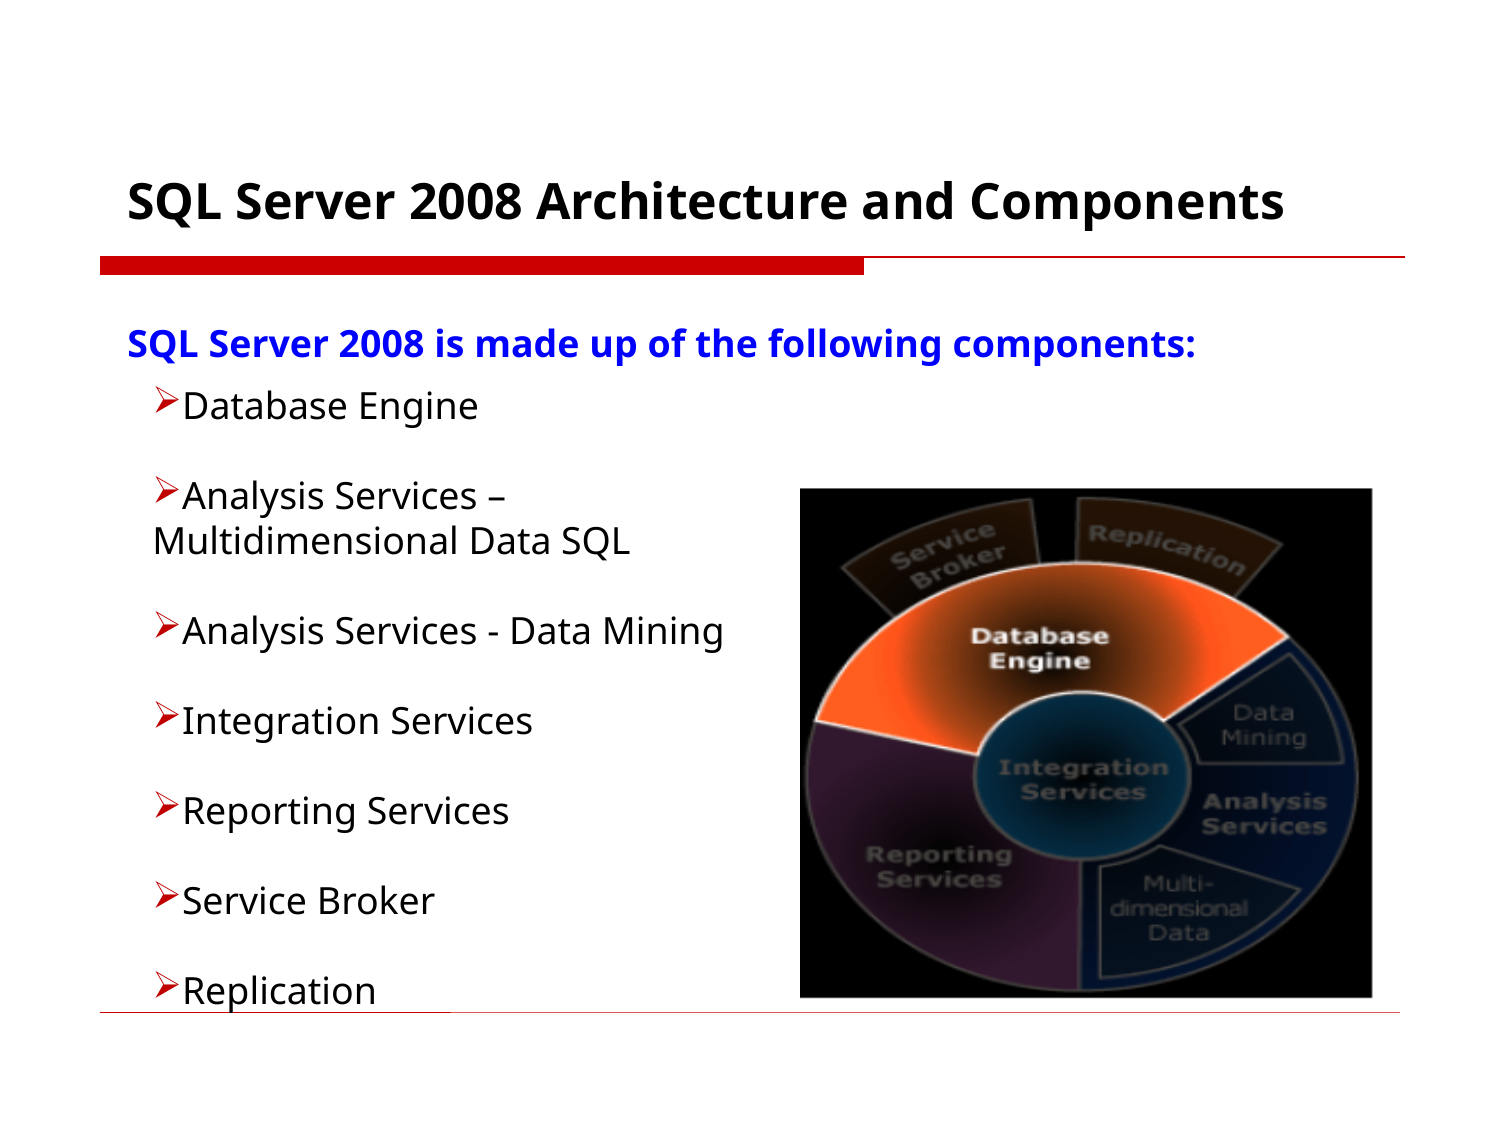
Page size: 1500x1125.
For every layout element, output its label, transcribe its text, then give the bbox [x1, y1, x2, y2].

text_box SQL Server 2008 Architecture and Components [112, 149, 1338, 250]
text_box SQL Server 2008 is made up of the following components: [112, 312, 1413, 598]
text_box Database Engine Analysis Services – Multidimensional Data SQL Analysis Services - Data Mining Integration Services Reporting Services Service Broker Replication [137, 374, 1363, 1020]
picture [799, 487, 1376, 1001]
